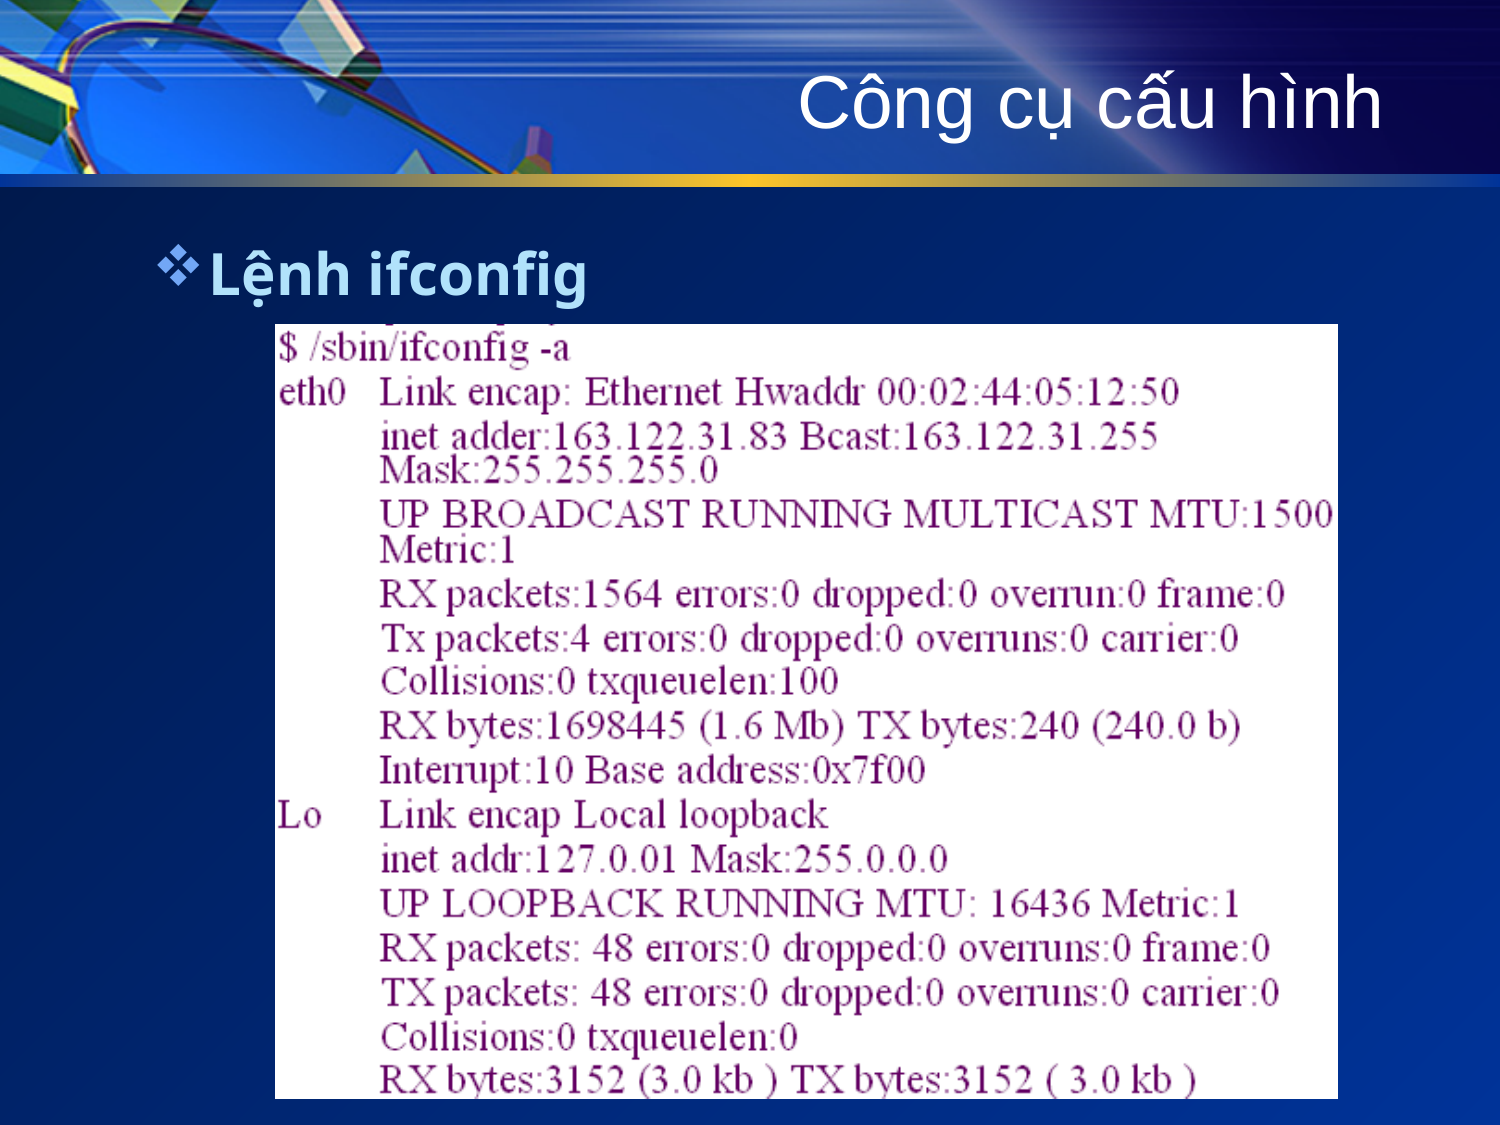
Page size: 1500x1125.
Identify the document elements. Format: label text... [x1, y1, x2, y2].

picture [0, 0, 1500, 175]
picture [274, 324, 1338, 1099]
title Công cụ cấu hình [162, 52, 1401, 145]
list Lệnh ifconfig [137, 237, 1426, 1063]
